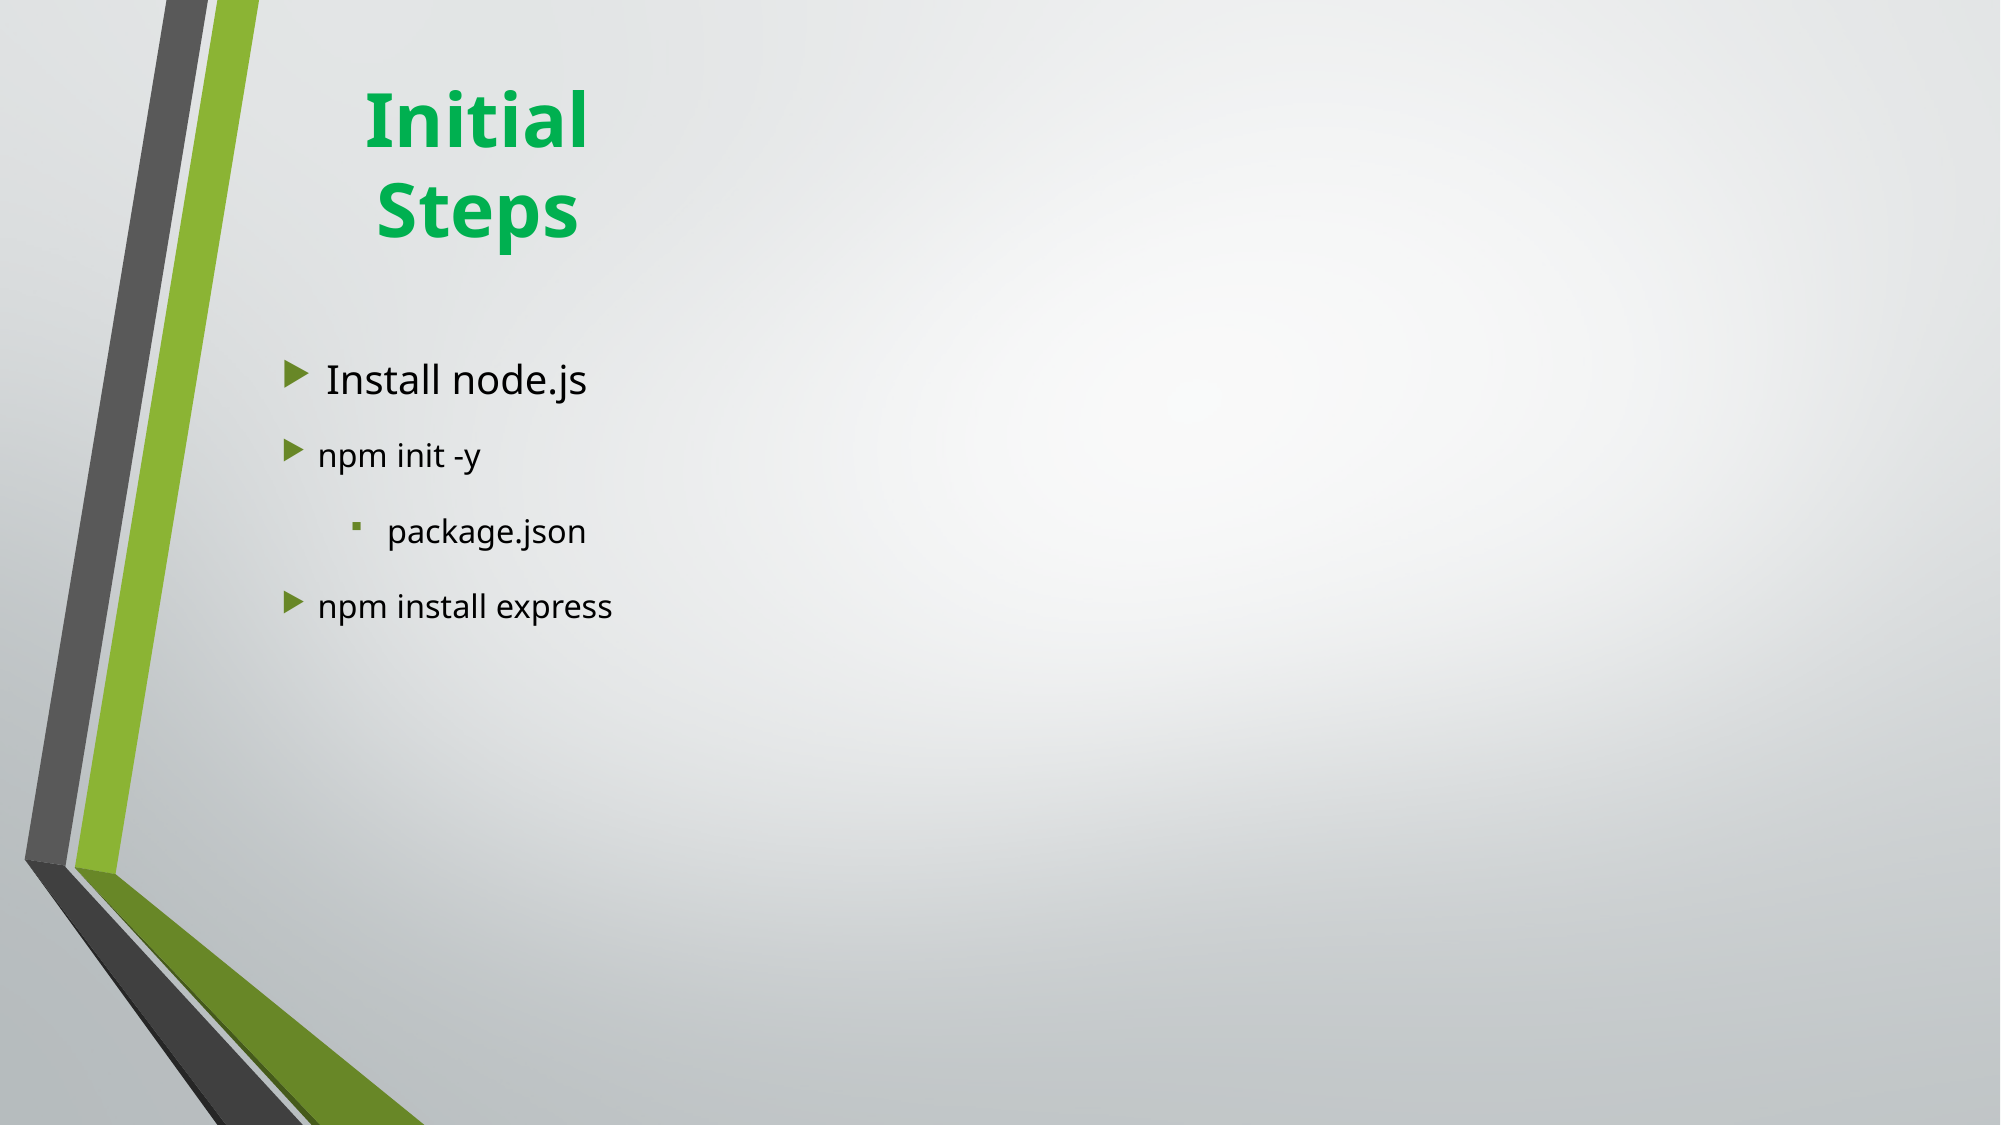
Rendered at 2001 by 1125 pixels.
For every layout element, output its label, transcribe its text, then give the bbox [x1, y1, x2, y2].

text_box package.json [335, 492, 650, 567]
text_box npm install express [266, 567, 687, 644]
text_box npm init -y [266, 416, 542, 492]
title Initial Steps [266, 115, 691, 211]
text_box Install node.js [266, 340, 606, 416]
